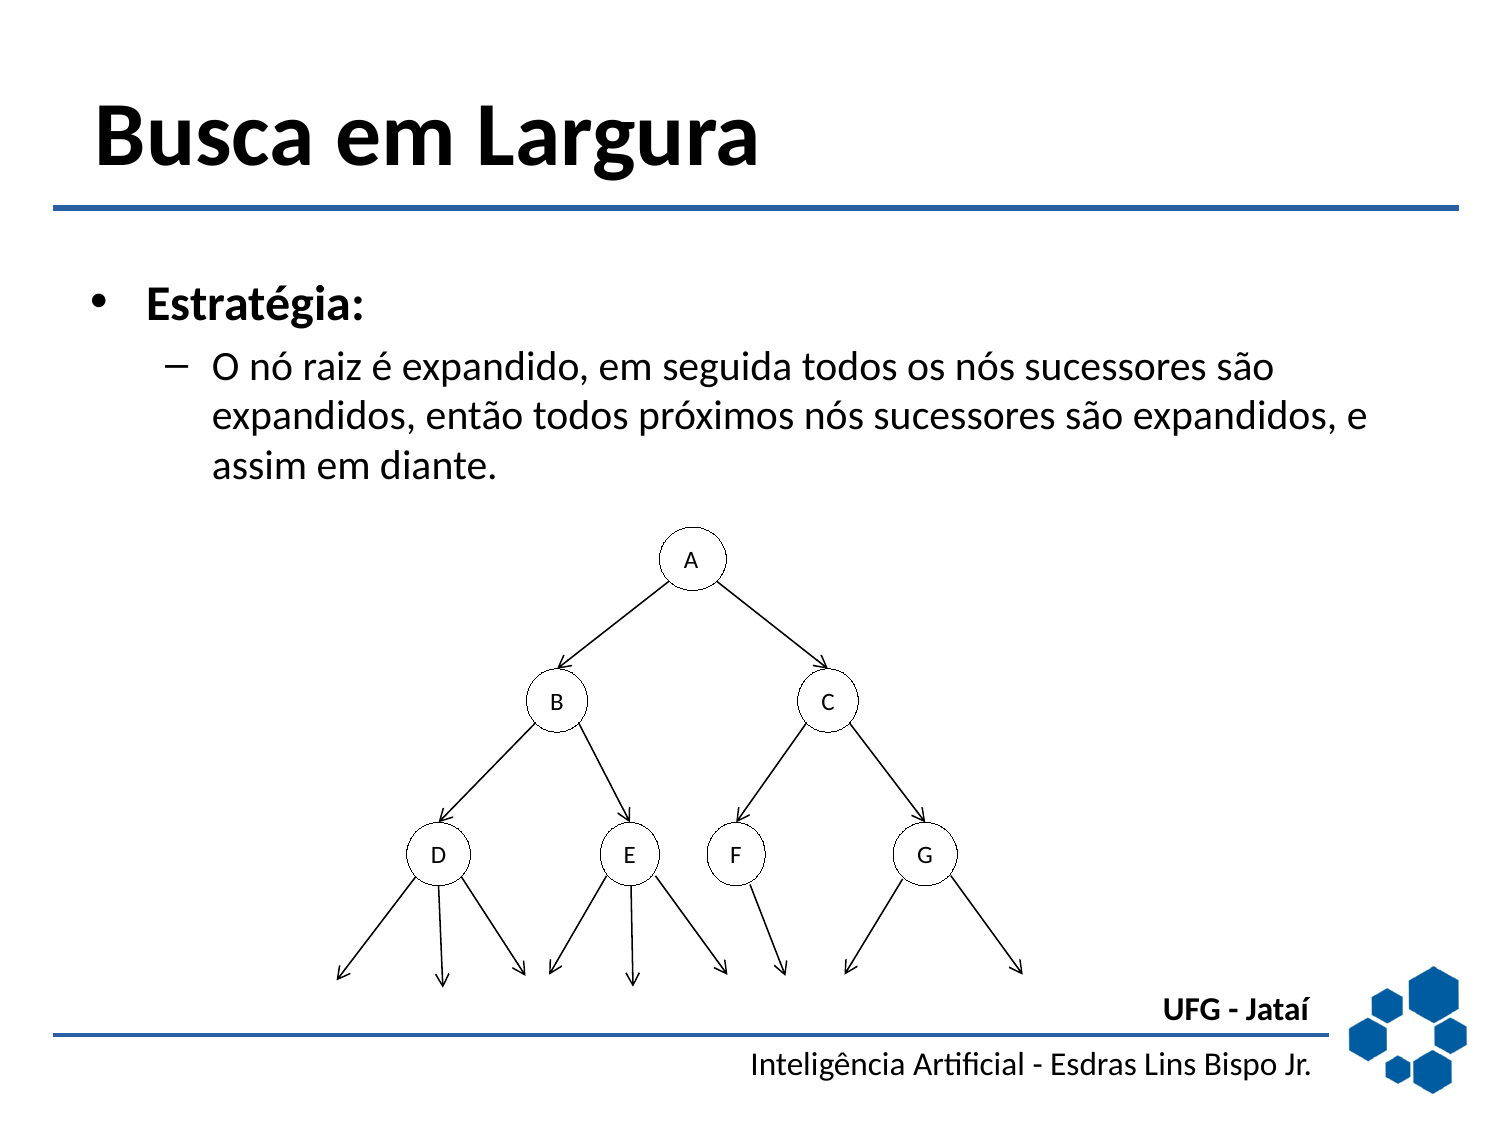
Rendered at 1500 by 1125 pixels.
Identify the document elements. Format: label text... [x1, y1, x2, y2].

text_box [438, 885, 444, 988]
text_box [641, 889, 742, 962]
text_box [438, 723, 535, 823]
text_box Inteligência Artificial - Esdras Lins Bispo Jr. [735, 1041, 1329, 1090]
text_box A [659, 527, 727, 591]
text_box UFG - Jataí [1147, 979, 1324, 1034]
text_box Busca em Largura [80, 66, 777, 191]
text_box D [406, 822, 471, 886]
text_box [580, 934, 636, 938]
text_box G [893, 822, 958, 886]
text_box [716, 581, 829, 670]
text_box B [526, 668, 588, 733]
text_box C [797, 669, 859, 733]
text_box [569, 568, 657, 682]
text_box F [707, 823, 766, 886]
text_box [825, 897, 922, 957]
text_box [735, 723, 807, 823]
text_box E [600, 822, 660, 886]
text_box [554, 747, 655, 799]
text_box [936, 888, 1037, 962]
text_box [721, 912, 814, 949]
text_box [849, 723, 926, 823]
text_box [528, 896, 628, 955]
list Estratégia: O nó raiz é expandido, em seguida todos os nós sucessores são expandidos, então todos próximos nós sucessores são expandidos, e assim em diante. [75, 262, 1425, 1005]
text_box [336, 876, 416, 981]
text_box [461, 876, 526, 977]
picture [1340, 951, 1475, 1099]
